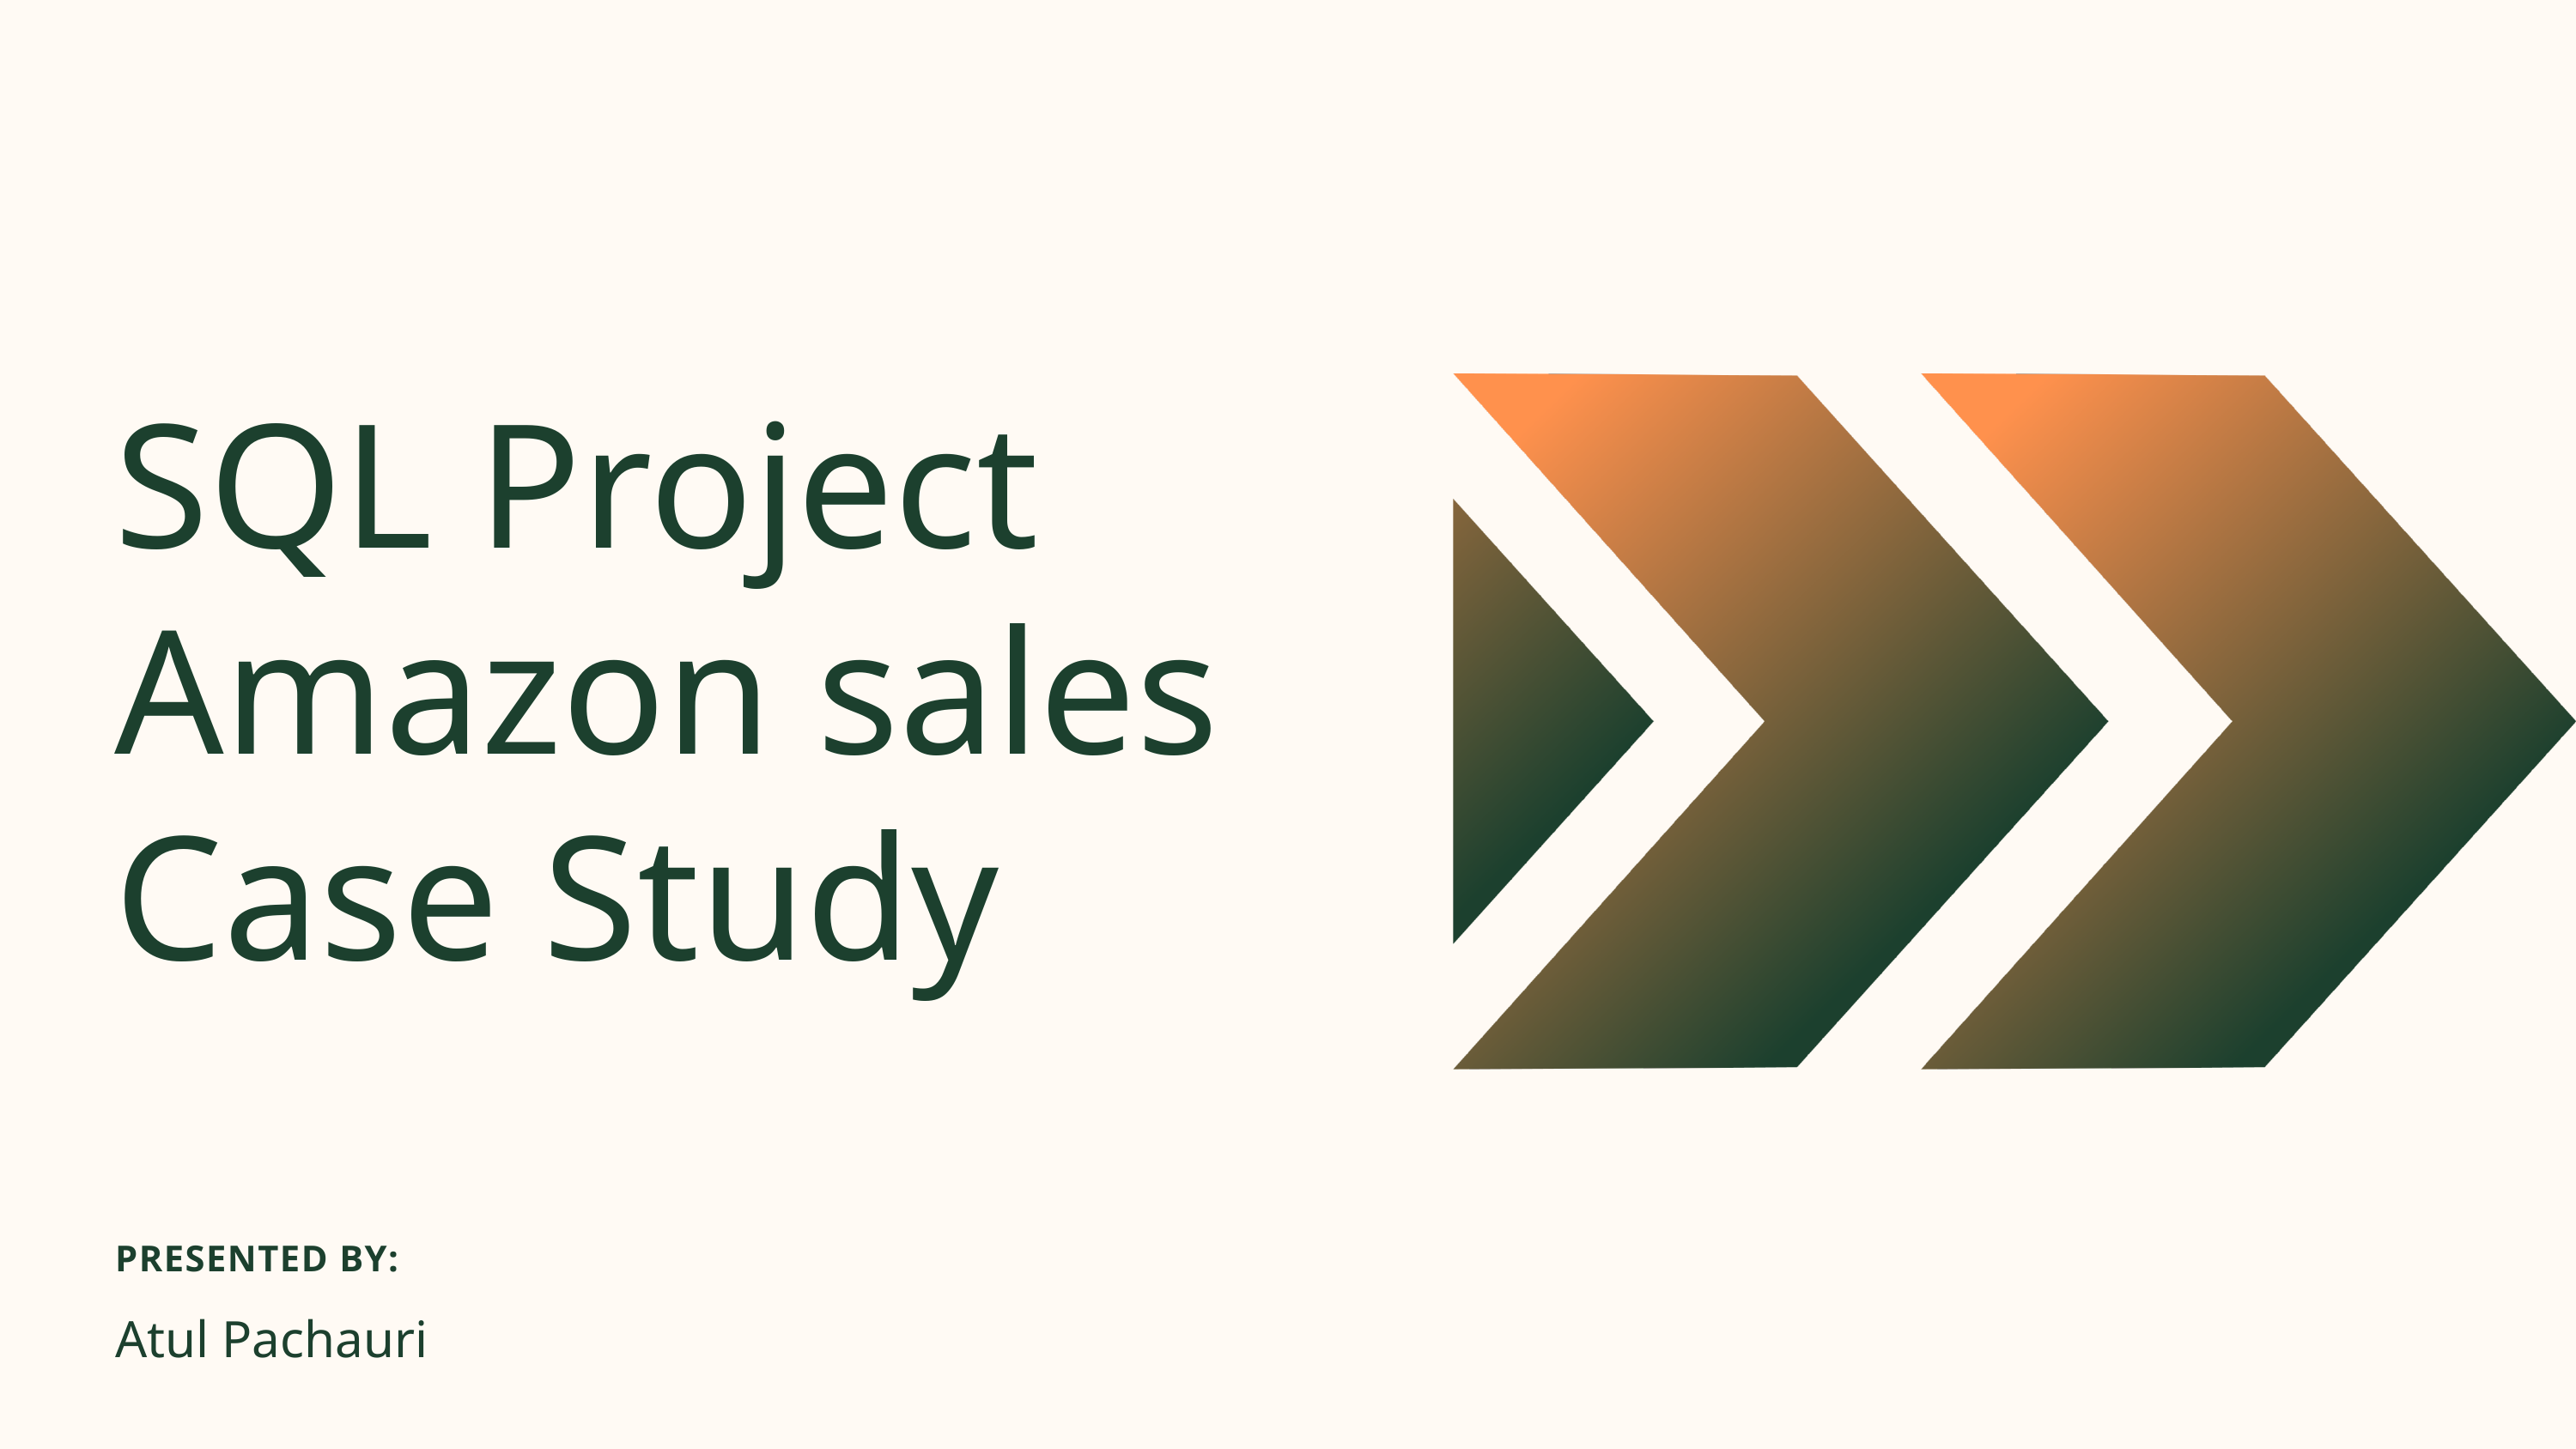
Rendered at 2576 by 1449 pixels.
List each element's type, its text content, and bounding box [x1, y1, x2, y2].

text_box [1453, 373, 2576, 1070]
text_box Atul Pachauri [115, 1297, 1062, 1368]
text_box SQL Project Amazon sales Case Study [115, 376, 1321, 995]
text_box PRESENTED BY: [115, 1260, 1062, 1279]
